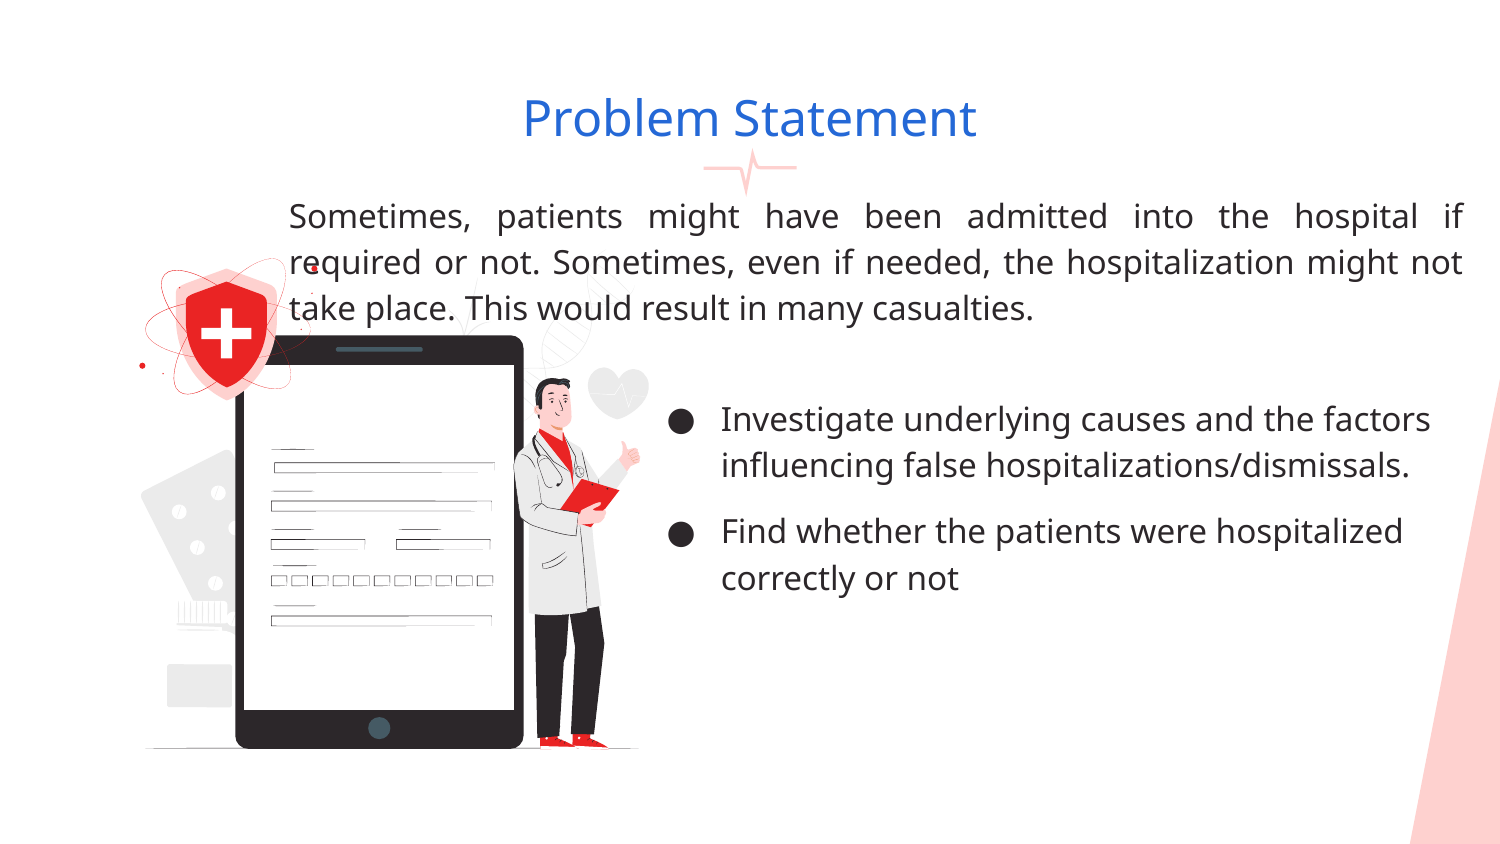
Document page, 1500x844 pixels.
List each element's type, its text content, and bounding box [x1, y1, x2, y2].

text_box Problem Statement [0, 71, 1500, 141]
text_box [138, 249, 651, 750]
text_box Investigate underlying causes and the factors influencing false hospitalizations/dismissals. Find whether the patients were hospitalized correctly or not [654, 316, 1500, 679]
text_box Sometimes, patients might have been admitted into the hospital if required or not. Sometimes, even if needed, the hospitalization might not take place. This would result in many casualties. [273, 173, 1480, 316]
